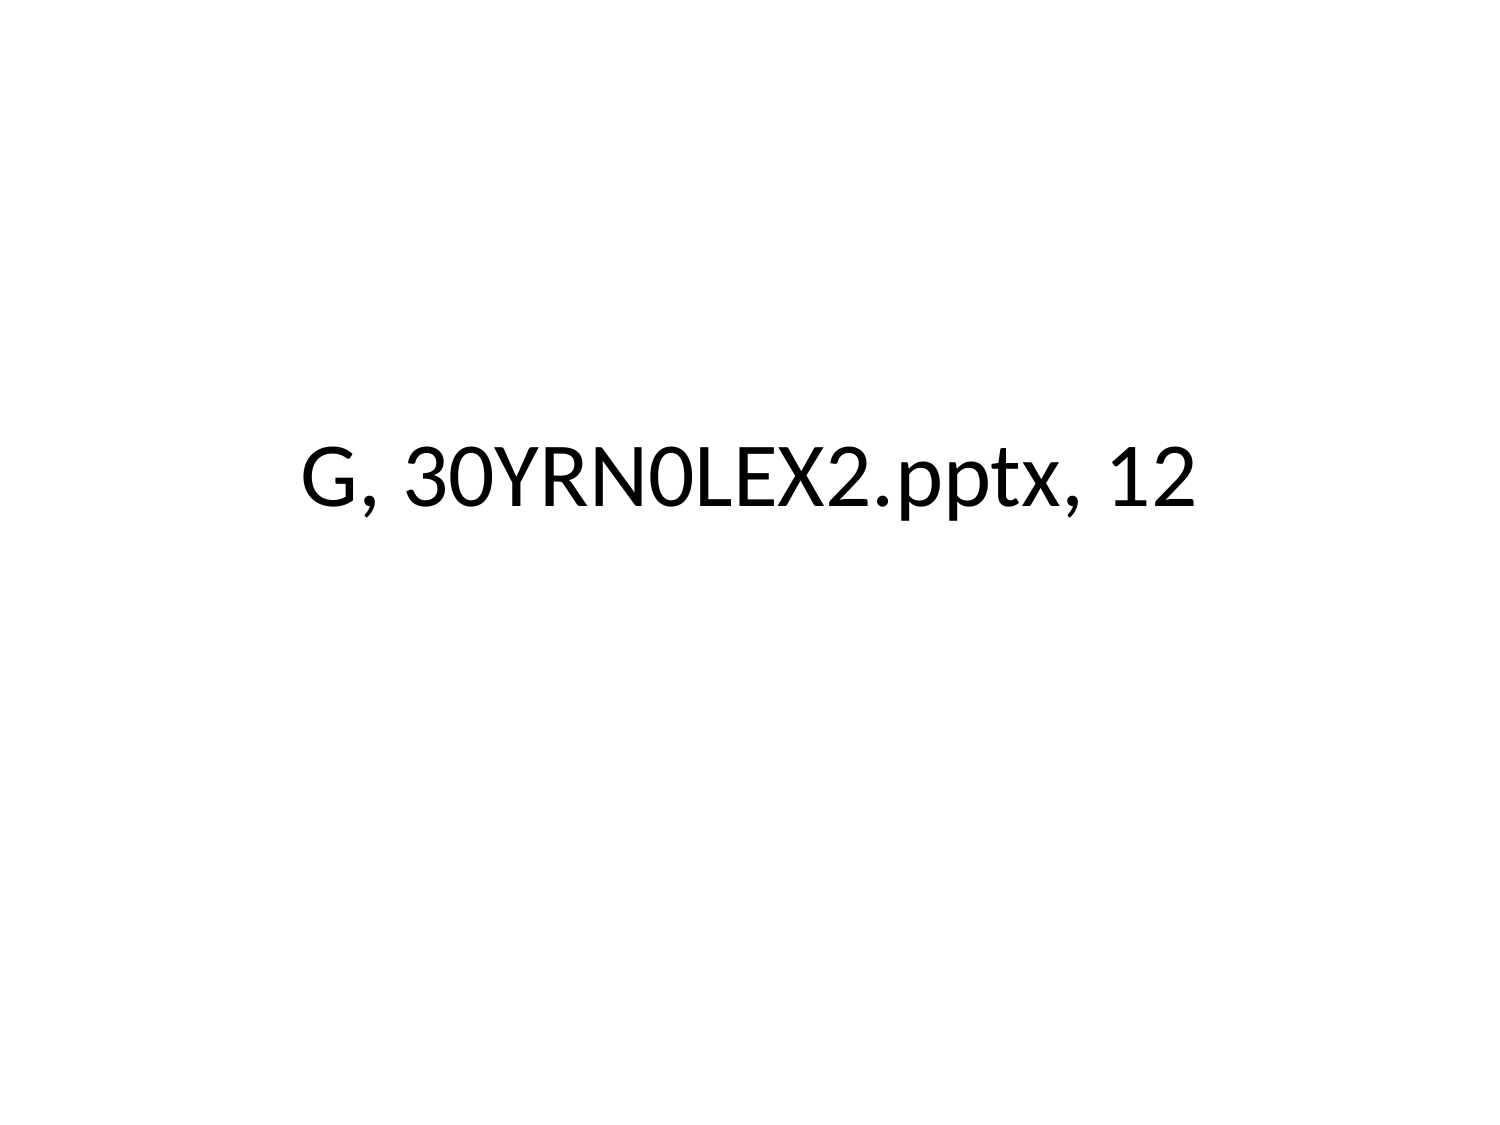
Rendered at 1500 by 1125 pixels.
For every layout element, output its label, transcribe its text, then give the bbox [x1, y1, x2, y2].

title G, 30YRN0LEX2.pptx, 12 [112, 349, 1388, 591]
